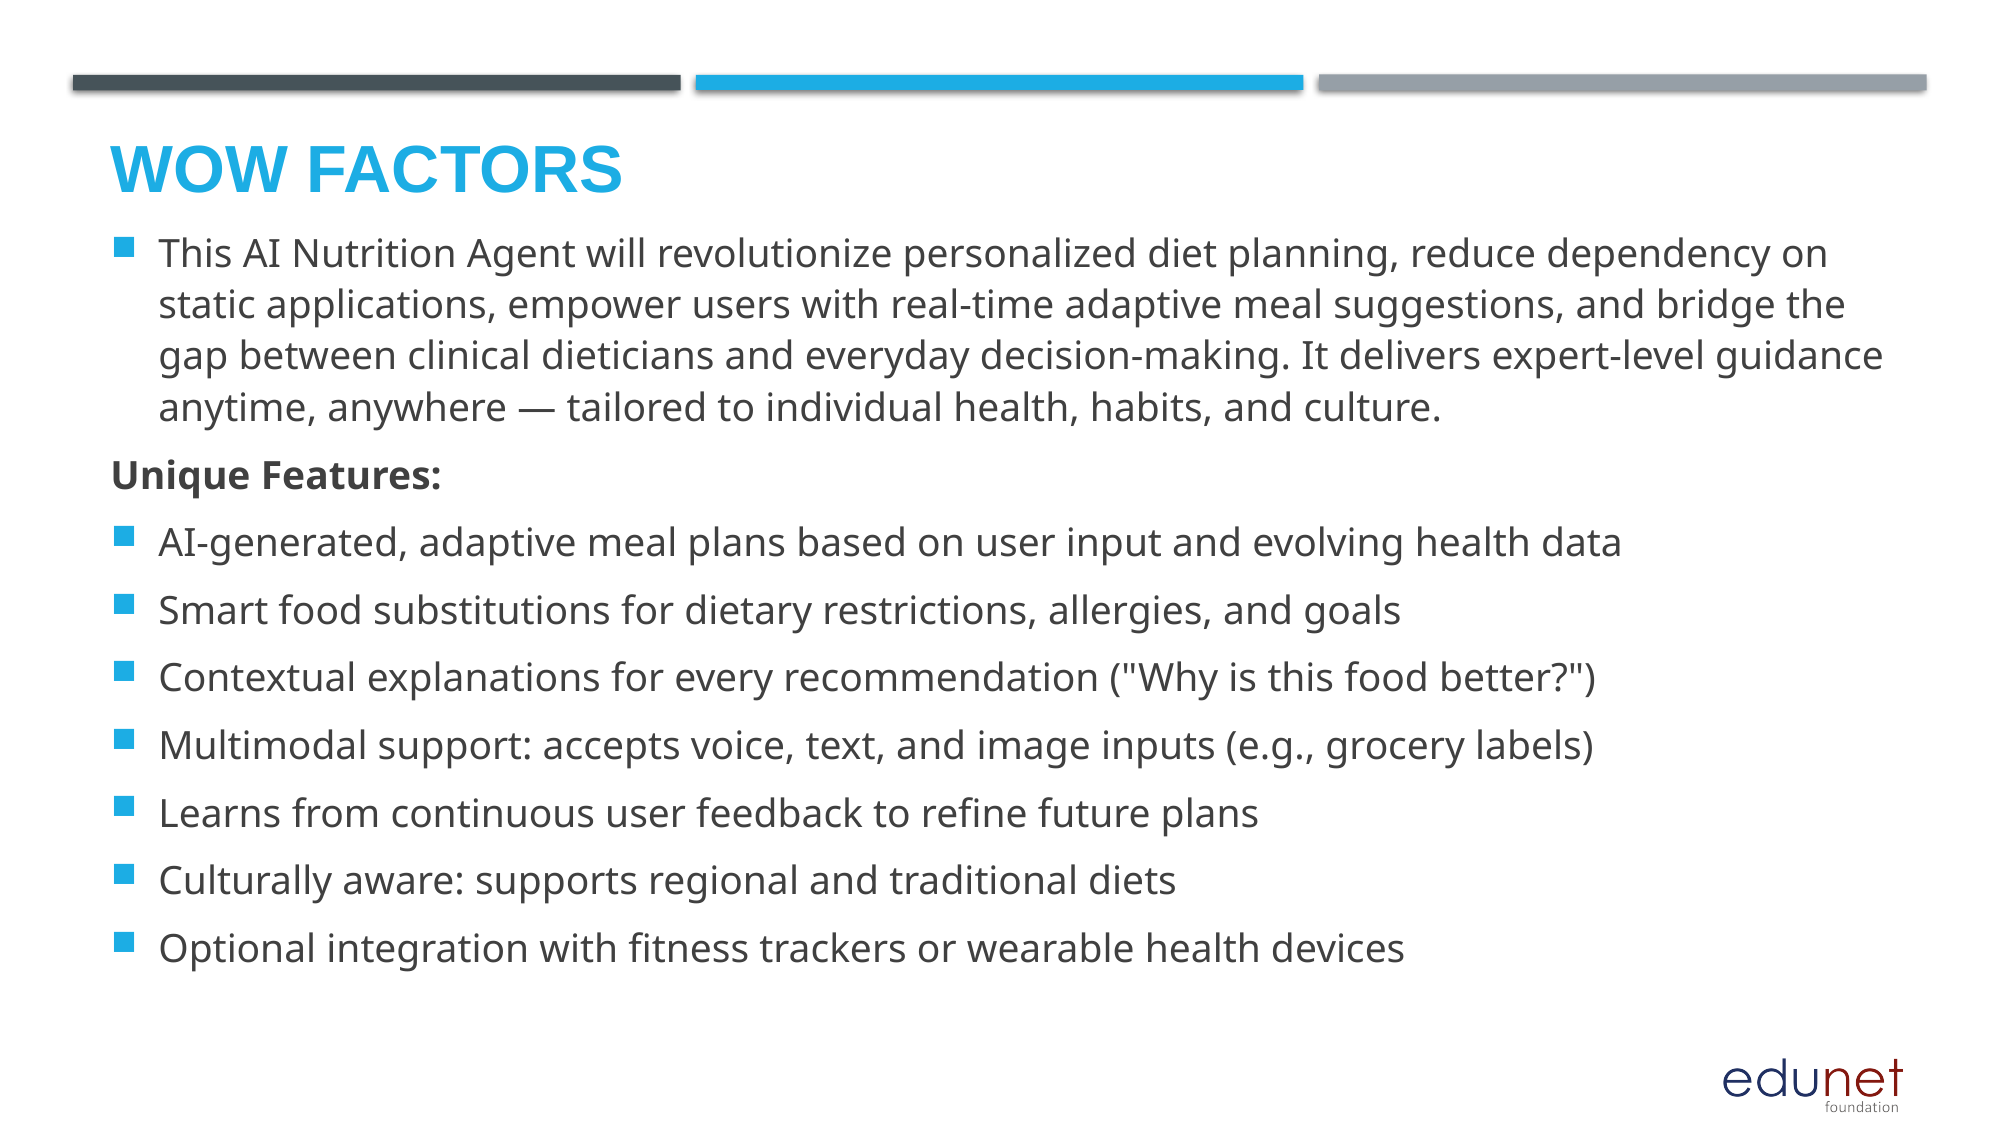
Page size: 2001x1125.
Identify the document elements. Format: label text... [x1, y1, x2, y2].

list This AI Nutrition Agent will revolutionize personalized diet planning, reduce dependency on static applications, empower users with real-time adaptive meal suggestions, and bridge the gap between clinical dieticians and everyday decision-making. It delivers expert-level guidance anytime, anywhere — tailored to individual health, habits, and culture. Unique Features: AI-generated, adaptive meal plans based on user input and evolving health data Smart food substitutions for dietary restrictions, allergies, and goals Contextual explanations for every recommendation ("Why is this food better?") Multimodal support: accepts voice, text, and image inputs (e.g., grocery labels) Learns from continuous user feedback to refine future plans Culturally aware: supports regional and traditional diets Optional integration with fitness trackers or wearable health devices [95, 213, 1905, 981]
title Wow factors [95, 126, 1905, 213]
picture [1719, 1056, 1905, 1116]
